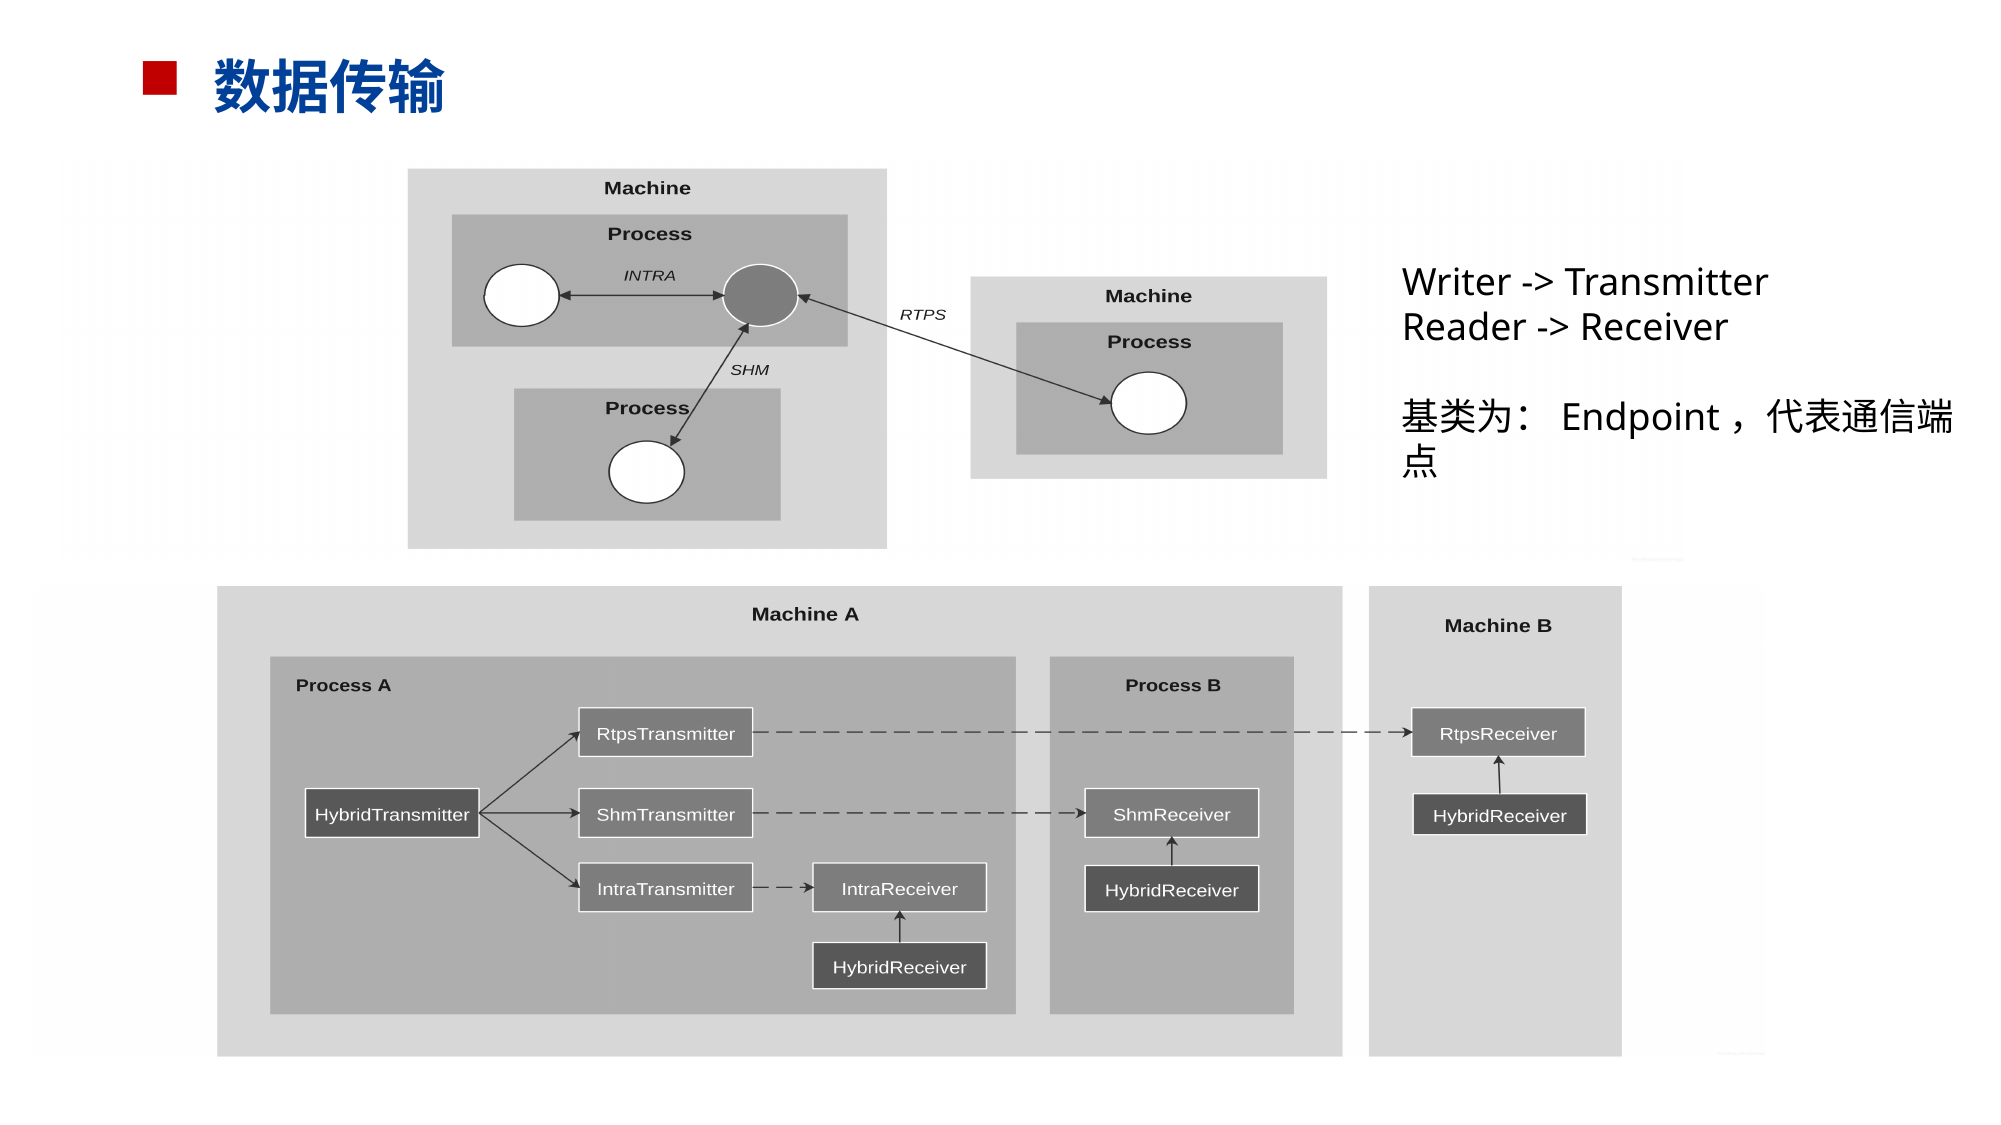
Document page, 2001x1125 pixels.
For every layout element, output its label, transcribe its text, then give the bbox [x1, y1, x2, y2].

text_box Writer -> Transmitter Reader -> Receiver 基类为：Endpoint，代表通信端点 [1685, 250, 2000, 491]
list 数据传输 [123, 50, 1182, 152]
picture [32, 585, 1766, 1058]
picture [61, 152, 1685, 563]
